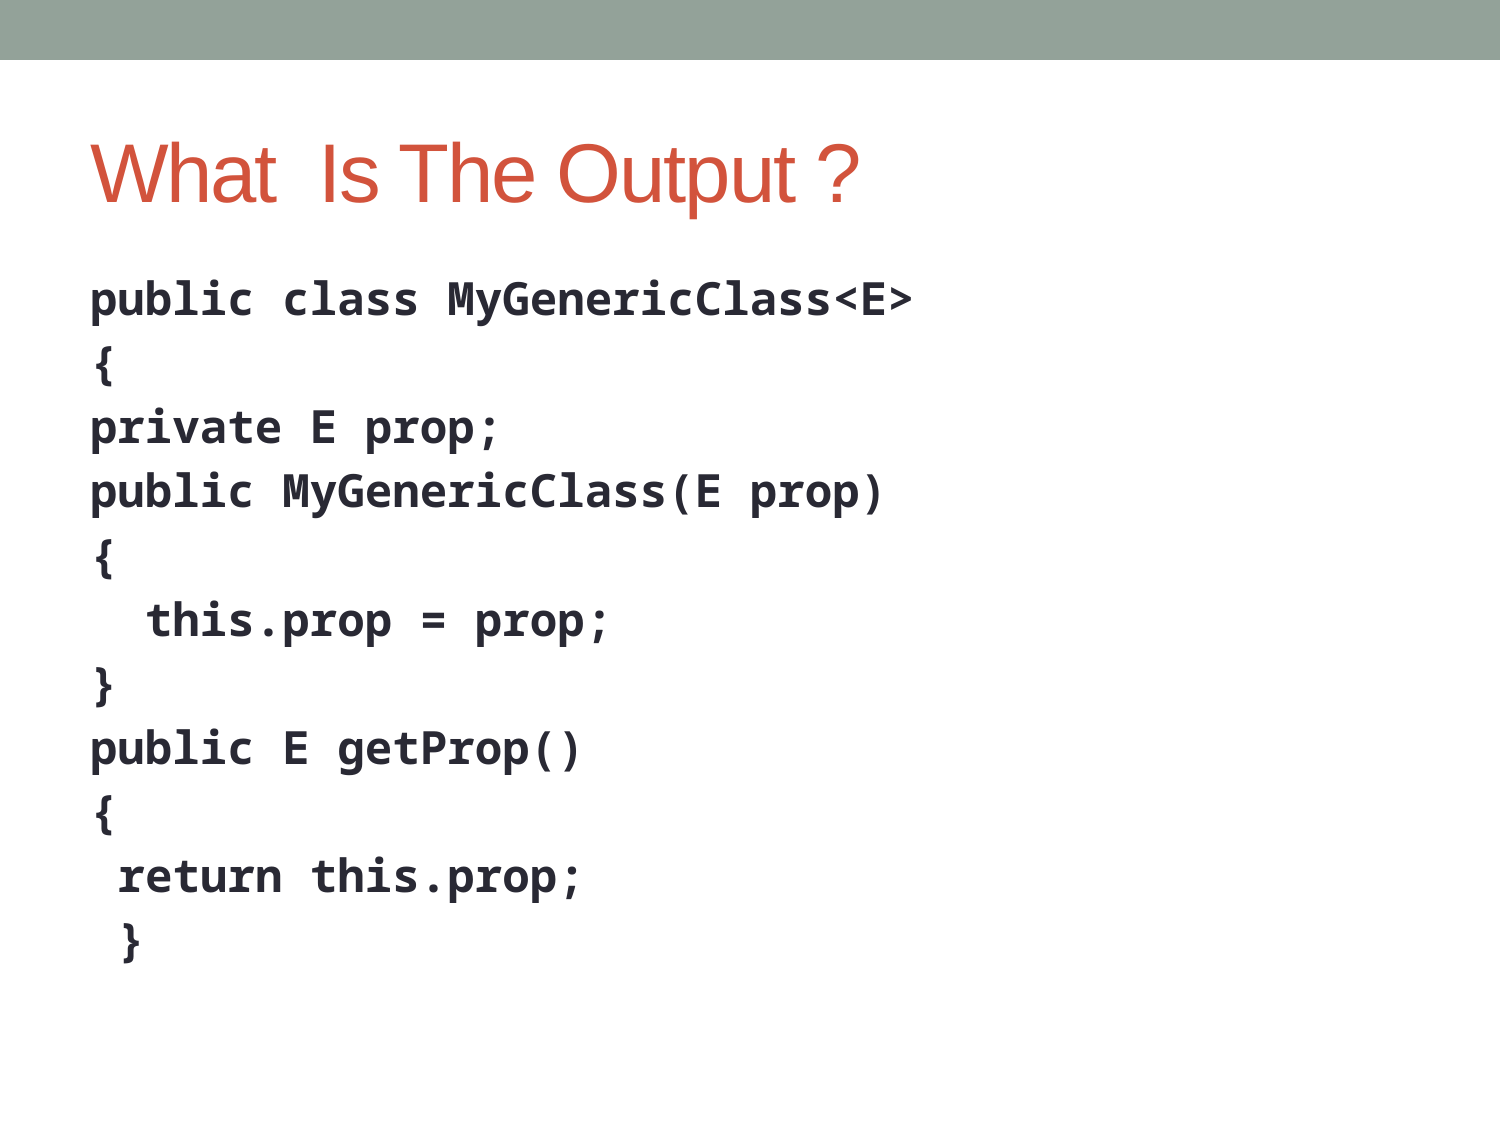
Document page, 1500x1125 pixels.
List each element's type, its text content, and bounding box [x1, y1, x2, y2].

list public class MyGenericClass<E> { private E prop; public MyGenericClass(E prop) { this.prop = prop; } public E getProp() { return this.prop; } [75, 262, 1425, 1063]
title What Is The Output ? [75, 87, 1425, 250]
